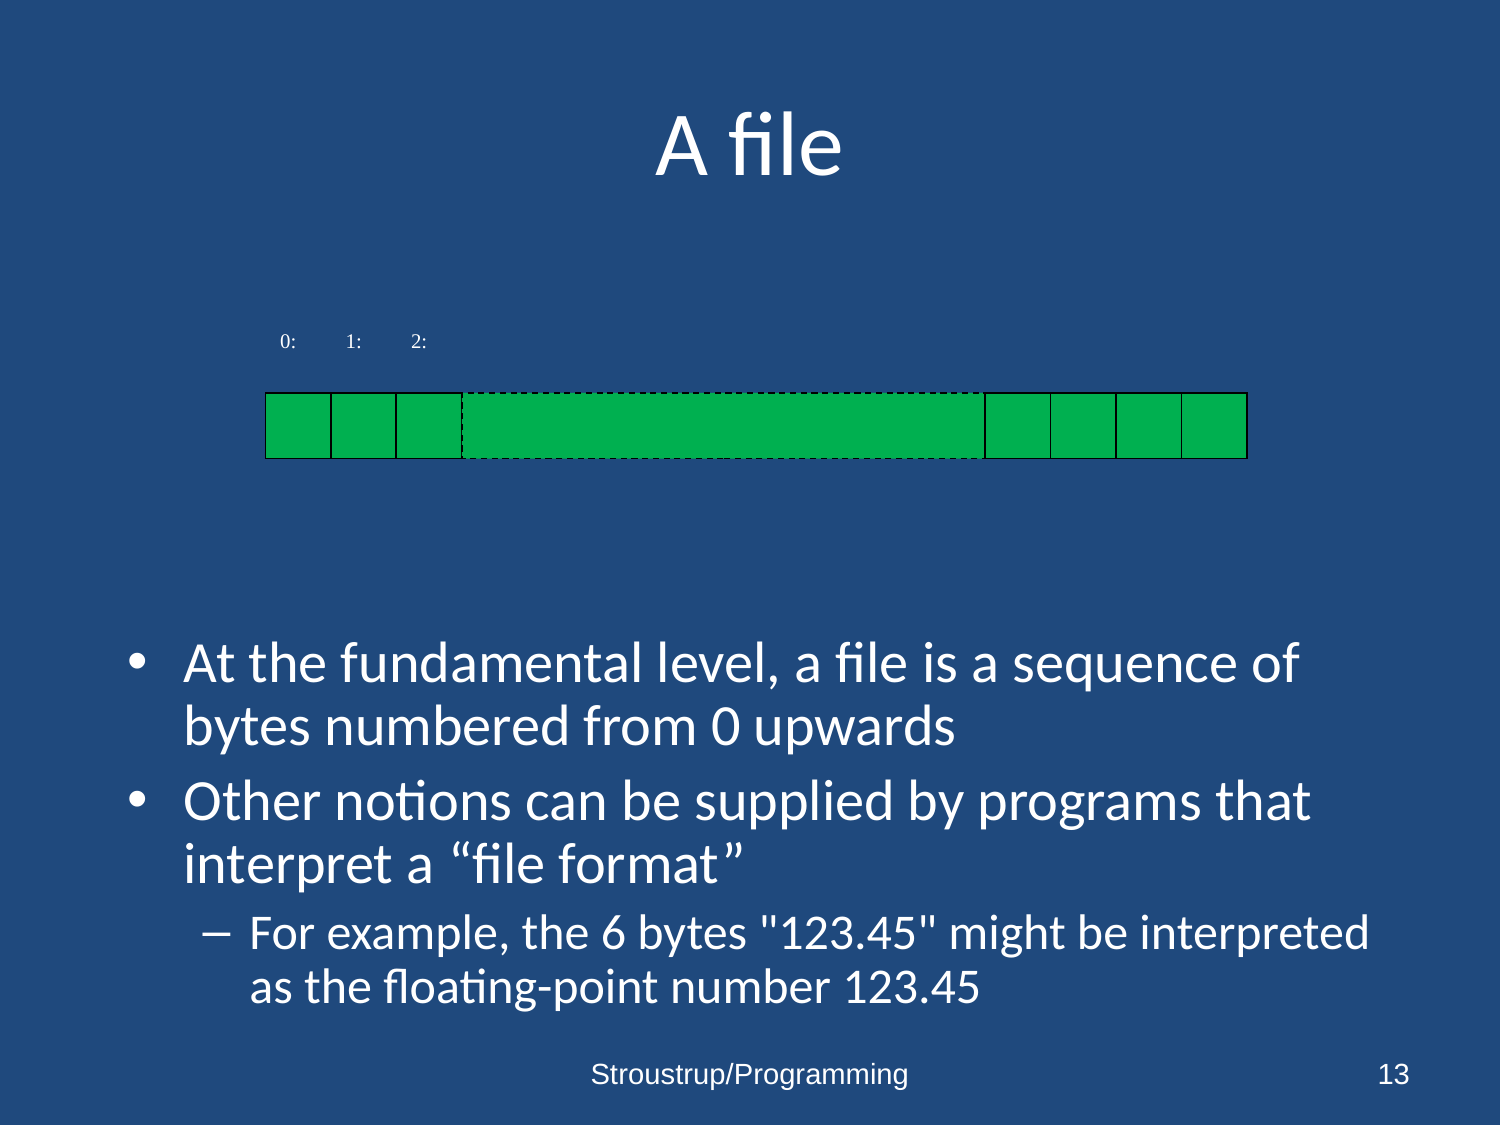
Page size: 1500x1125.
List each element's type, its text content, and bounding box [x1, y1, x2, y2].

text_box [199, 287, 1313, 517]
title A file [75, 45, 1425, 233]
list At the fundamental level, a file is a sequence of bytes numbered from 0 upwards Other notions can be supplied by programs that interpret a “file format” For example, the 6 bytes "123.45" might be interpreted as the floating-point number 123.45 [112, 624, 1388, 1038]
footer Stroustrup/Programming [512, 1042, 988, 1103]
slide_number 13 [1074, 1042, 1425, 1103]
